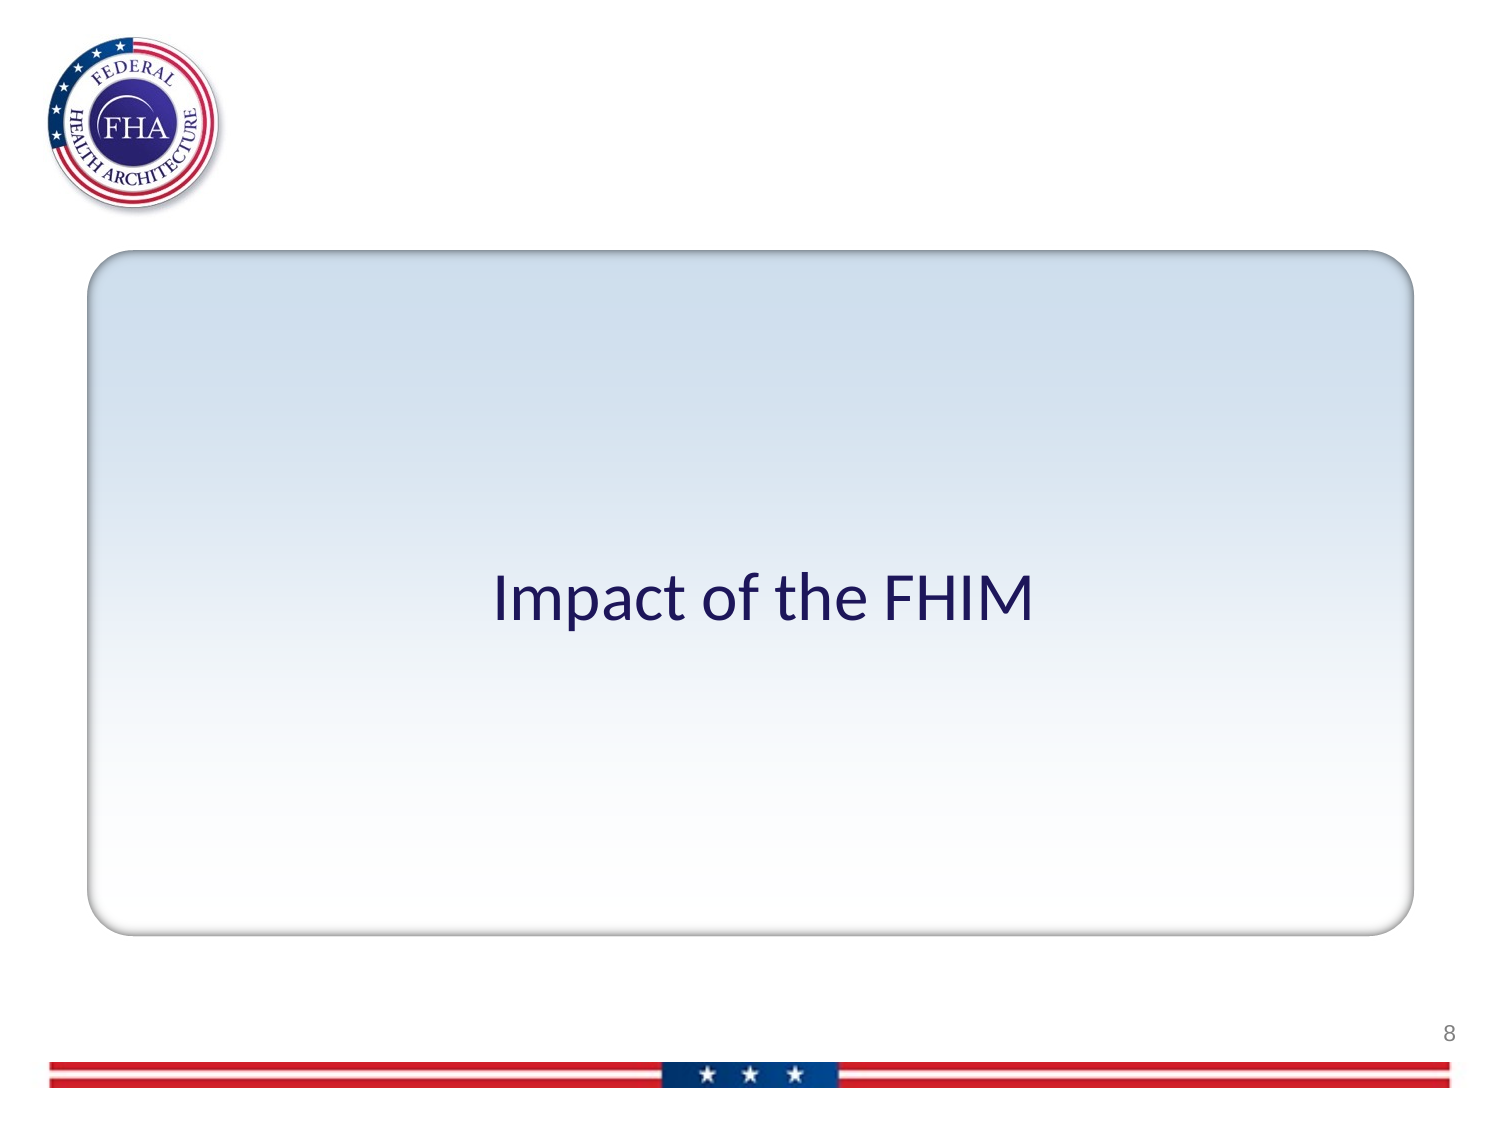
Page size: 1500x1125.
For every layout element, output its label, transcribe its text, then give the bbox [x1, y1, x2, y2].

picture [81, 244, 1420, 942]
text_box 8 [1143, 1018, 1456, 1047]
picture [43, 34, 231, 222]
picture [0, 1062, 1500, 1088]
